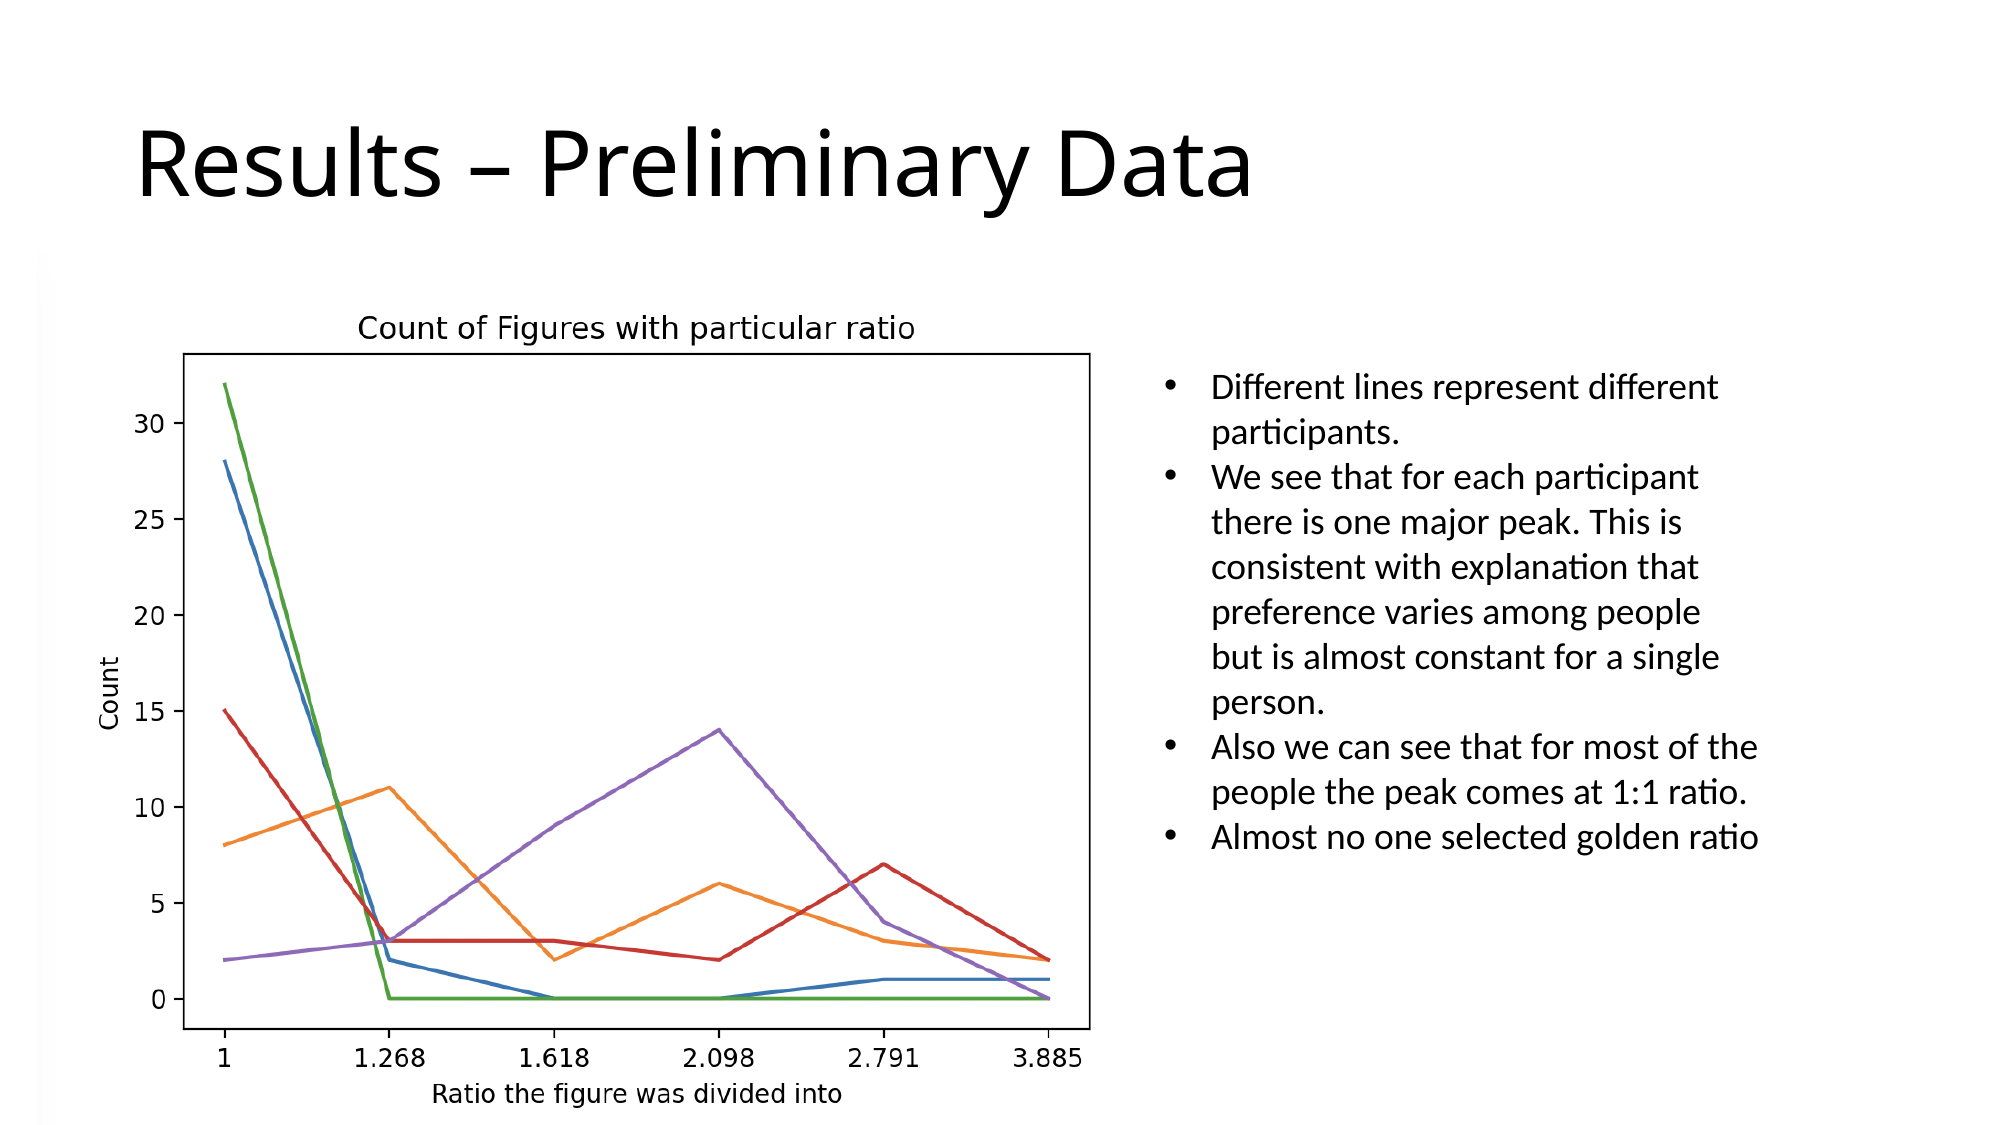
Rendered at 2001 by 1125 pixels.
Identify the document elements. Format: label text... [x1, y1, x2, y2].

title Results – Preliminary Data [119, 57, 1845, 276]
text_box Different lines represent different participants. We see that for each participant there is one major peak. This is consistent with explanation that preference varies among people but is almost constant for a single person. Also we can see that for most of the people the peak comes at 1:1 ratio. Almost no one selected golden ratio [1206, 354, 1776, 865]
picture [37, 250, 1206, 1125]
